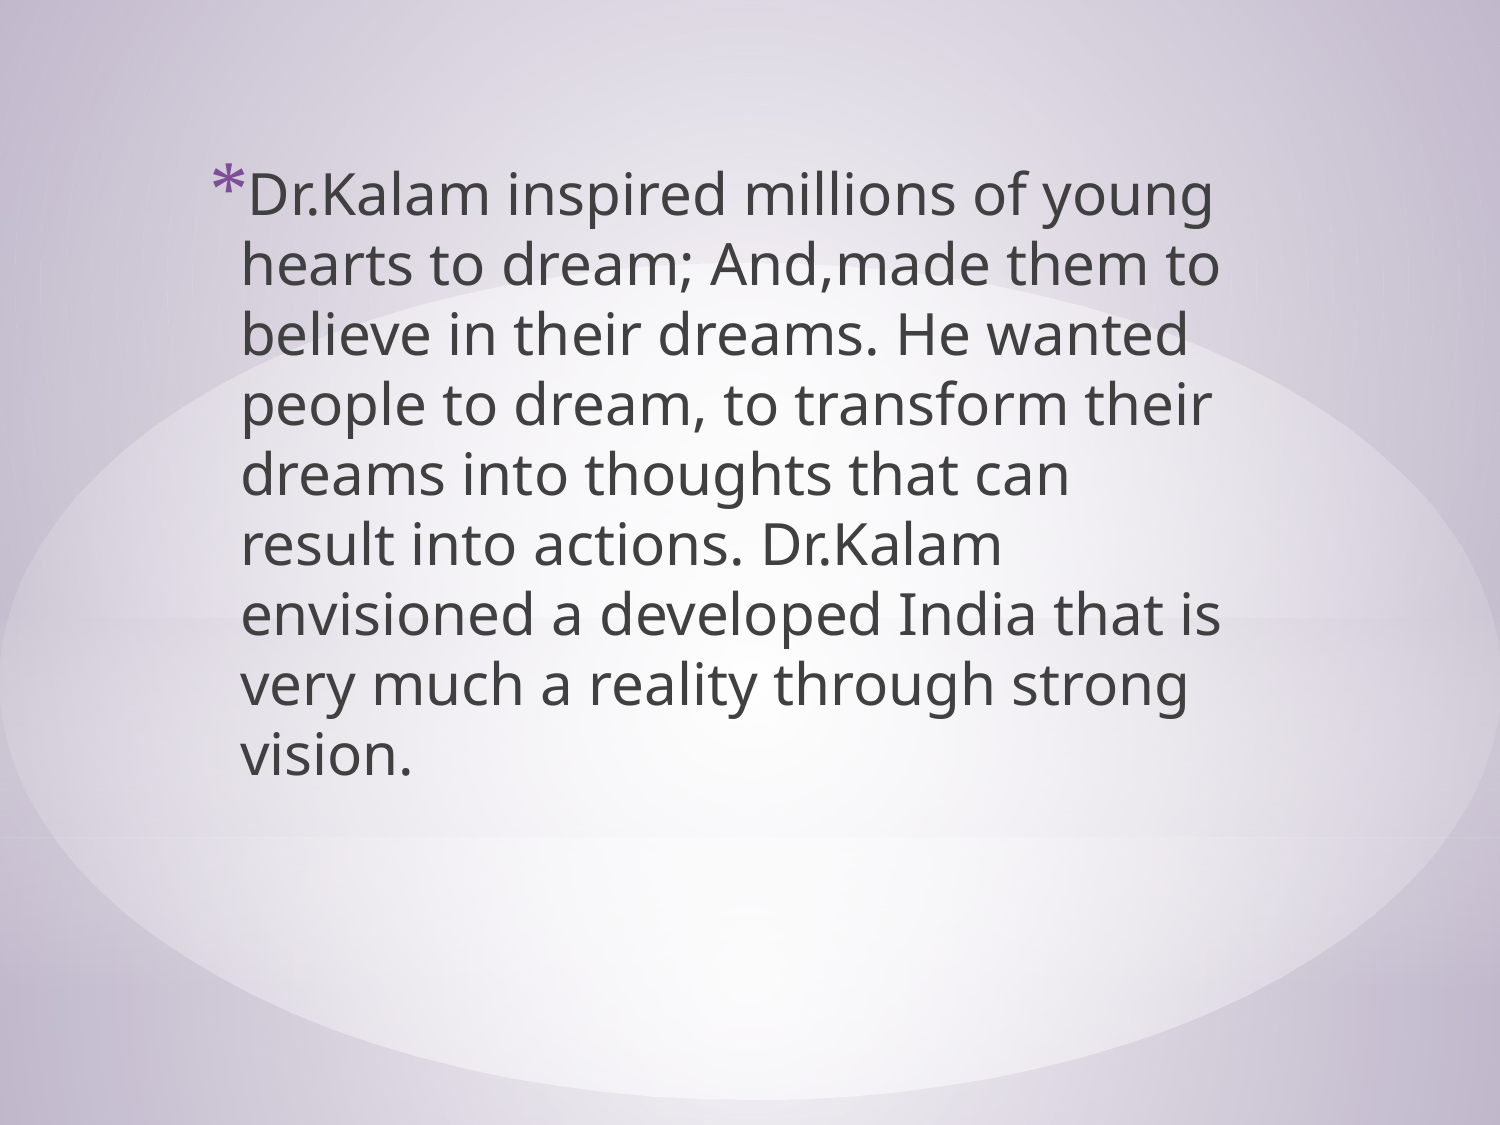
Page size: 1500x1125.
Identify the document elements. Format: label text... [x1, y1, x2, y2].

list Dr.Kalam inspired millions of young hearts to dream; And,made them to believe in their dreams. He wanted people to dream, to transform their dreams into thoughts that can result into actions. Dr.Kalam envisioned a developed India that is very much a reality through strong vision. [187, 149, 1238, 720]
